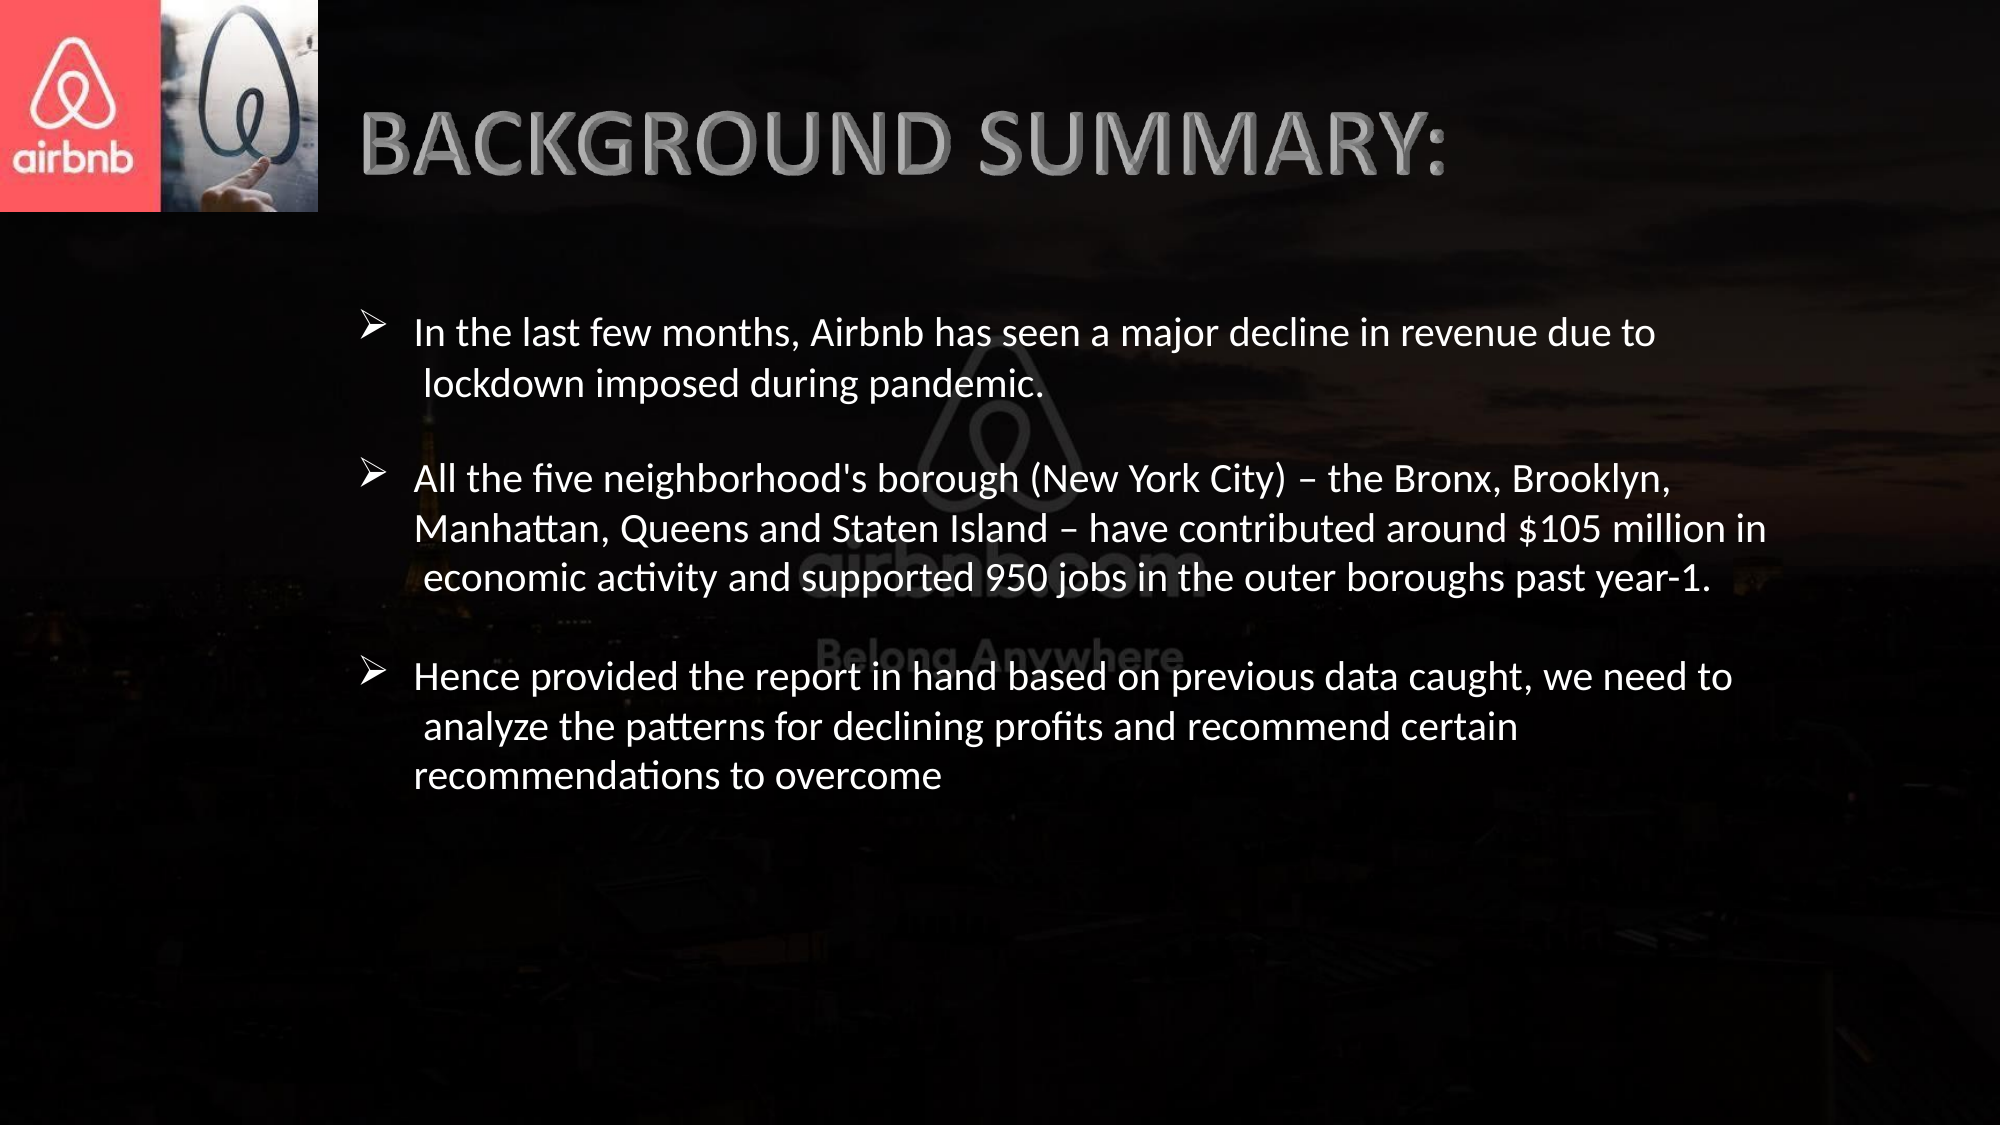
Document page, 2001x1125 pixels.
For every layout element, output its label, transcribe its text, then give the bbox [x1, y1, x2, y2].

picture [0, 0, 2000, 1125]
text_box In the last few months, Airbnb has seen a major decline in revenue due to lockdown imposed during pandemic. All the five neighborhood's borough (New York City) – the Bronx, Brooklyn, Manhattan, Queens and Staten Island – have contributed around $105 million in economic activity and supported 950 jobs in the outer boroughs past year-1. Hence provided the report in hand based on previous data caught, we need to analyze the patterns for declining profits and recommend certain recommendations to overcome [355, 302, 1772, 800]
